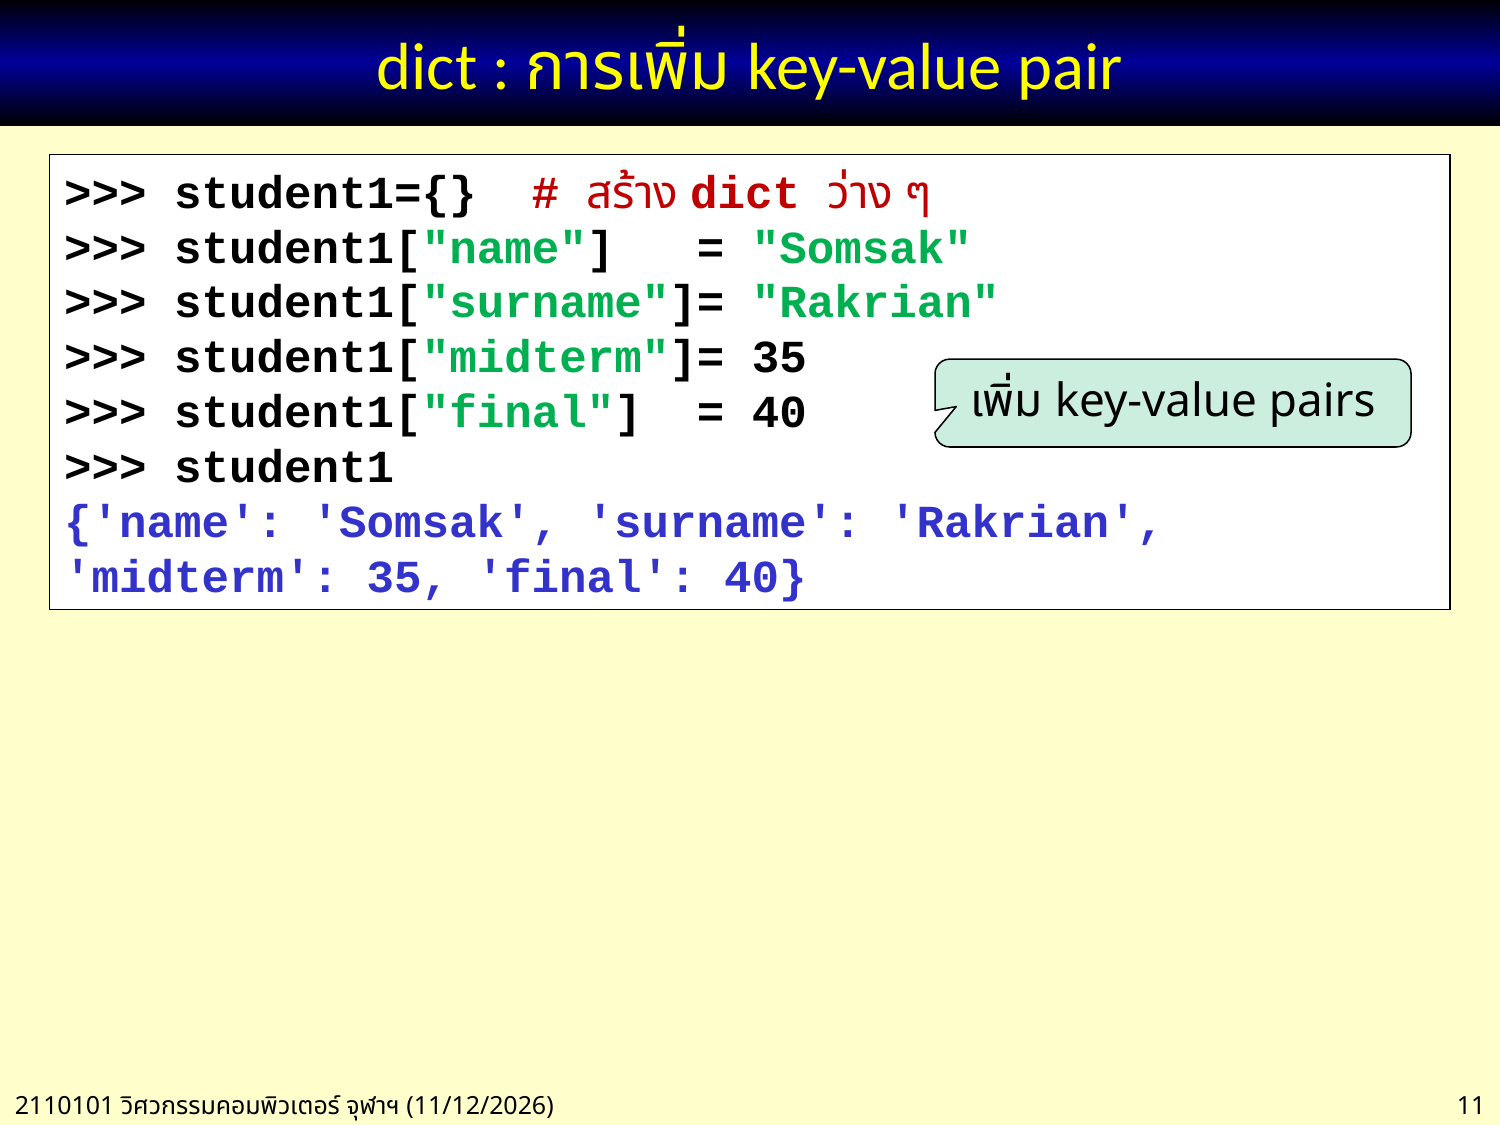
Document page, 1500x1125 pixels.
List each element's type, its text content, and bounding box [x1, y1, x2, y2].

text_box เพิ่ม key-value pairs [934, 359, 1412, 447]
text_box >>> student1={} # สร้าง dict ว่าง ๆ >>> student1["name"] = "Somsak" >>> student1["surname"]= "Rakrian" >>> student1["midterm"]= 35 >>> student1["final"] = 40 >>> student1 {'name': 'Somsak', 'surname': 'Rakrian', 'midterm': 35, 'final': 40} [49, 154, 1450, 610]
title dict : การเพิ่ม key-value pair [0, 0, 1500, 126]
